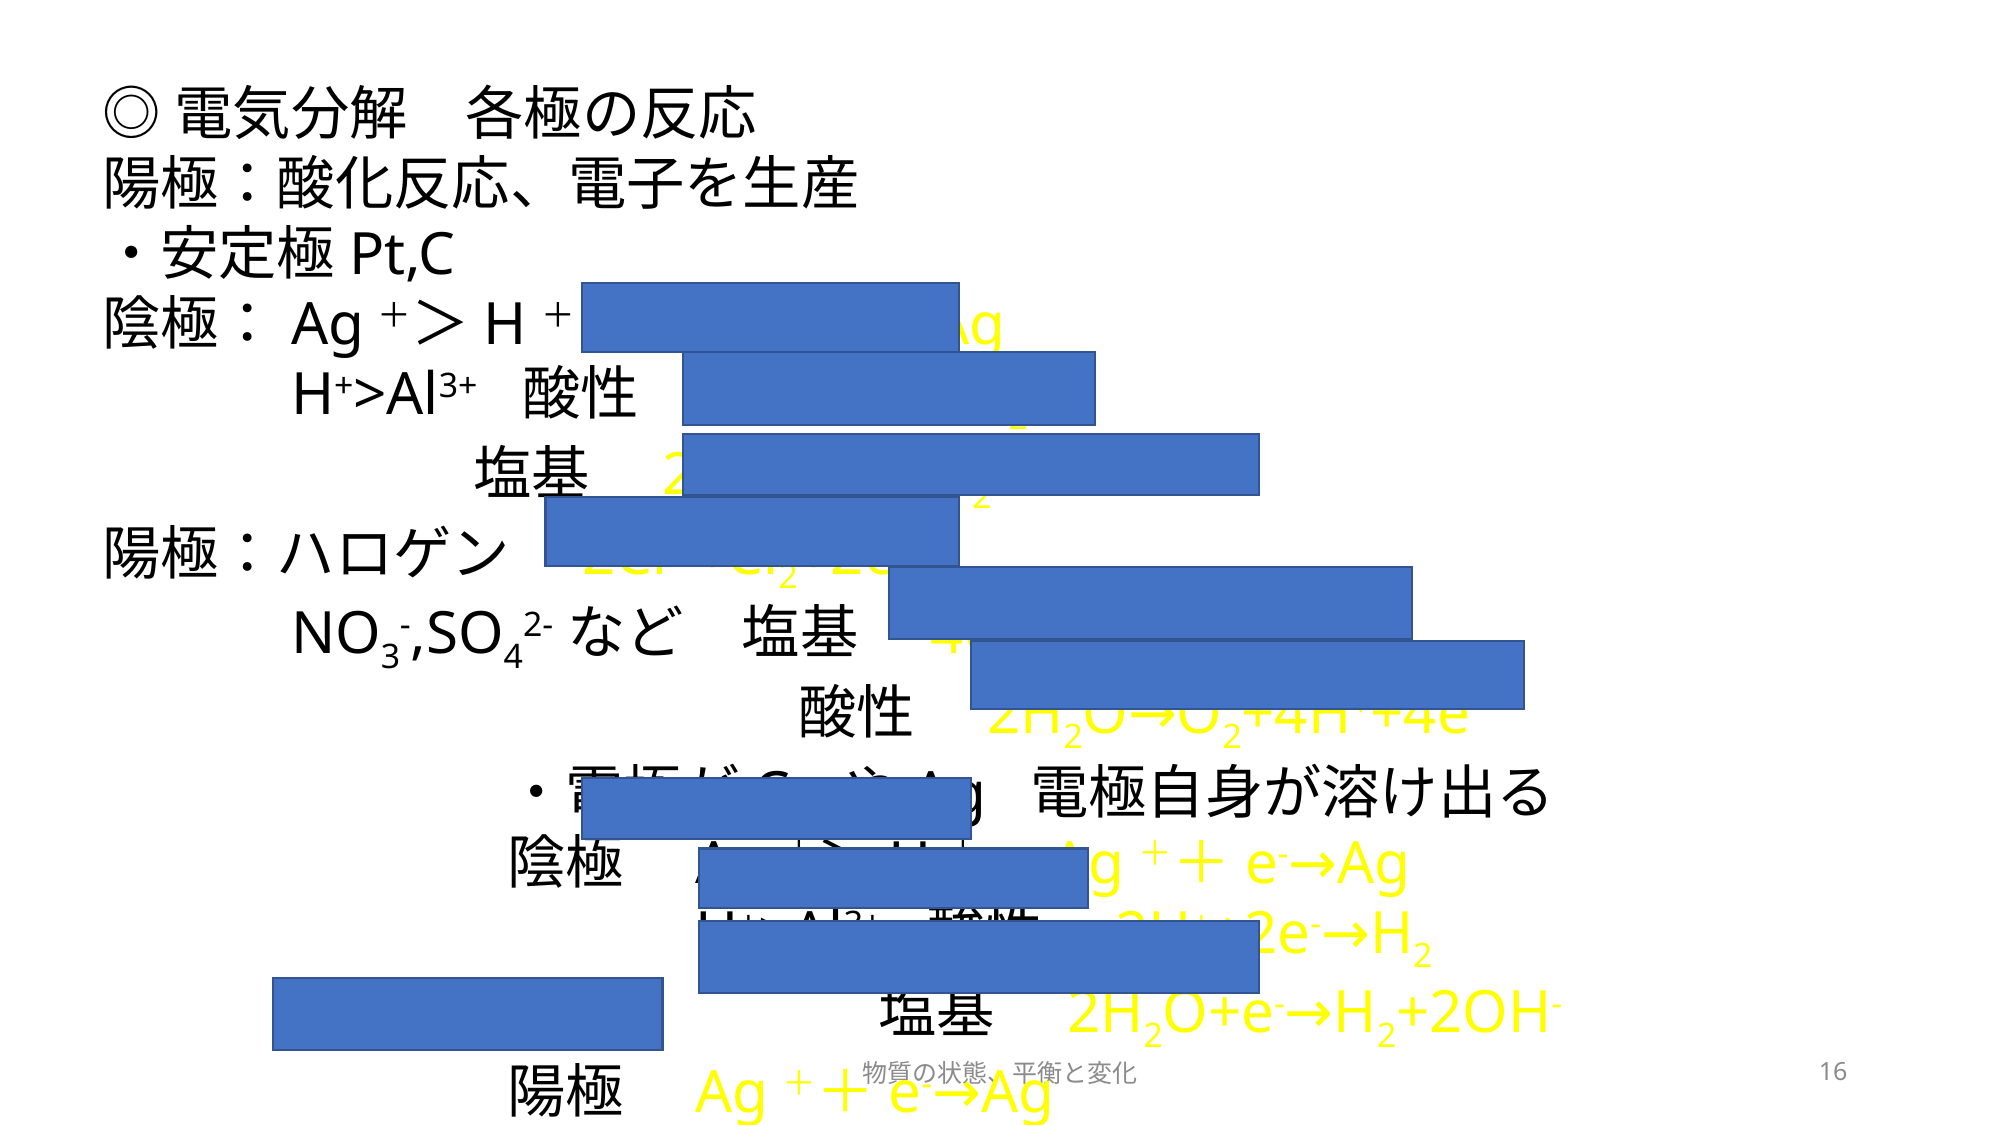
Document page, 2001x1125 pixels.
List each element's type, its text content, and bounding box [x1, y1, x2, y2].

text_box [682, 433, 1260, 496]
text_box [888, 566, 1413, 640]
text_box ◎電気分解 各極の反応 陽極：酸化反応、電子を生産 ・安定極Pt,C 陰極：Ag＋＞H＋ Ag＋＋e-→Ag H+>Al3+ 酸性 2H++2e-→H2 塩基 2H2O+e-→H2+2OH- 陽極：ハロゲン 2Cl-→Cl2+2e- NO3-,SO42-など 塩基 4OH-→2H2O+O2 酸性 2H2O→O2+4H++4e- ・電極がCuやAg 電極自身が溶け出る 陰極 Ag＋＞H＋ Ag＋＋e-→Ag H+>Al3+ 酸性 2H++2e-→H2 塩基 2H2O+e-→H2+2OH- 陽極 Ag＋＋e-→Ag [87, 69, 1919, 1125]
text_box [698, 847, 1089, 909]
text_box [544, 496, 960, 567]
text_box [581, 282, 960, 353]
text_box [970, 640, 1525, 710]
text_box [698, 920, 1260, 994]
text_box [682, 351, 1096, 426]
text_box [581, 777, 972, 840]
text_box [272, 977, 664, 1051]
